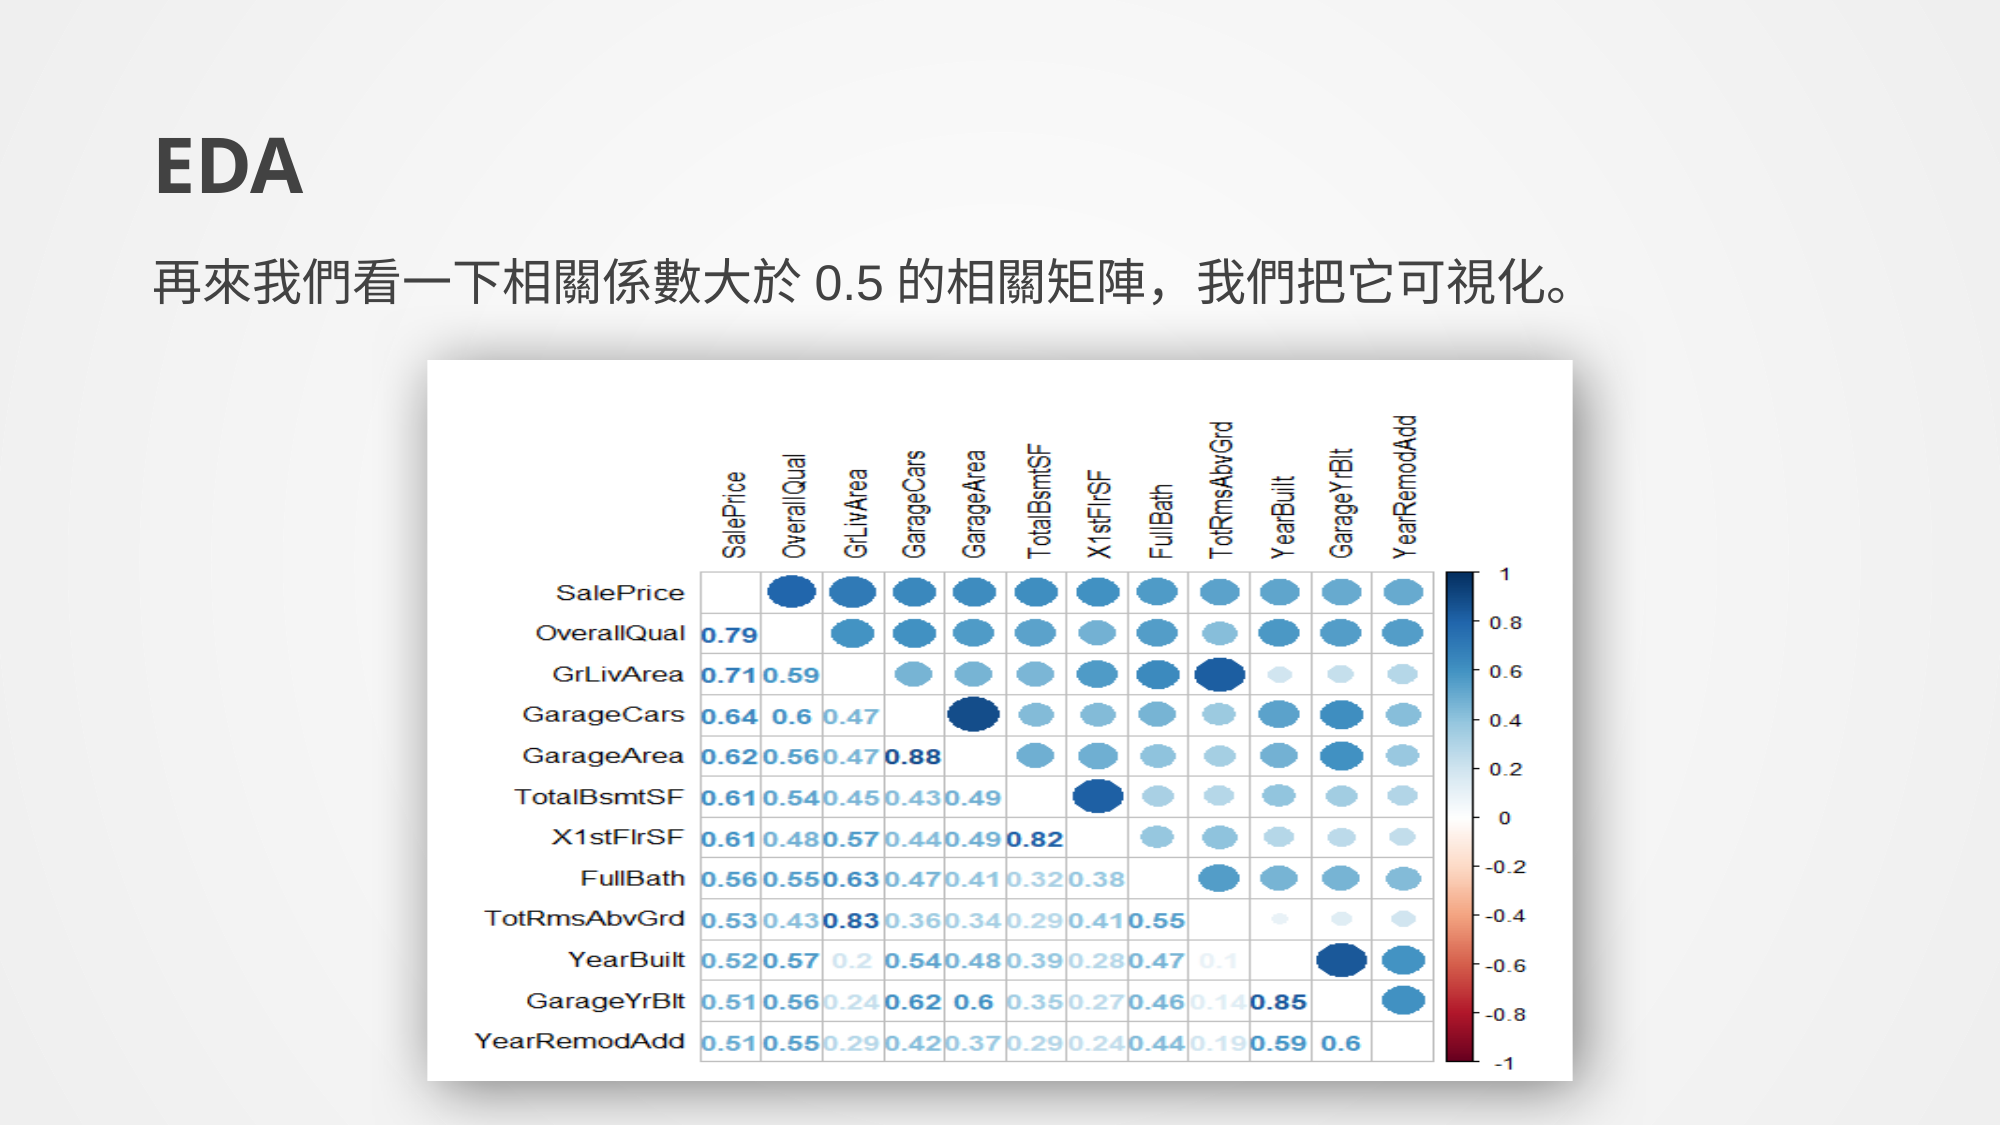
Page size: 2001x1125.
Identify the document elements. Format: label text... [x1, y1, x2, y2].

picture [427, 360, 1573, 1081]
list 再來我們看一下相關係數大於0.5的相關矩陣，我們把它可視化。 [137, 249, 1863, 964]
title EDA [137, 59, 1863, 249]
